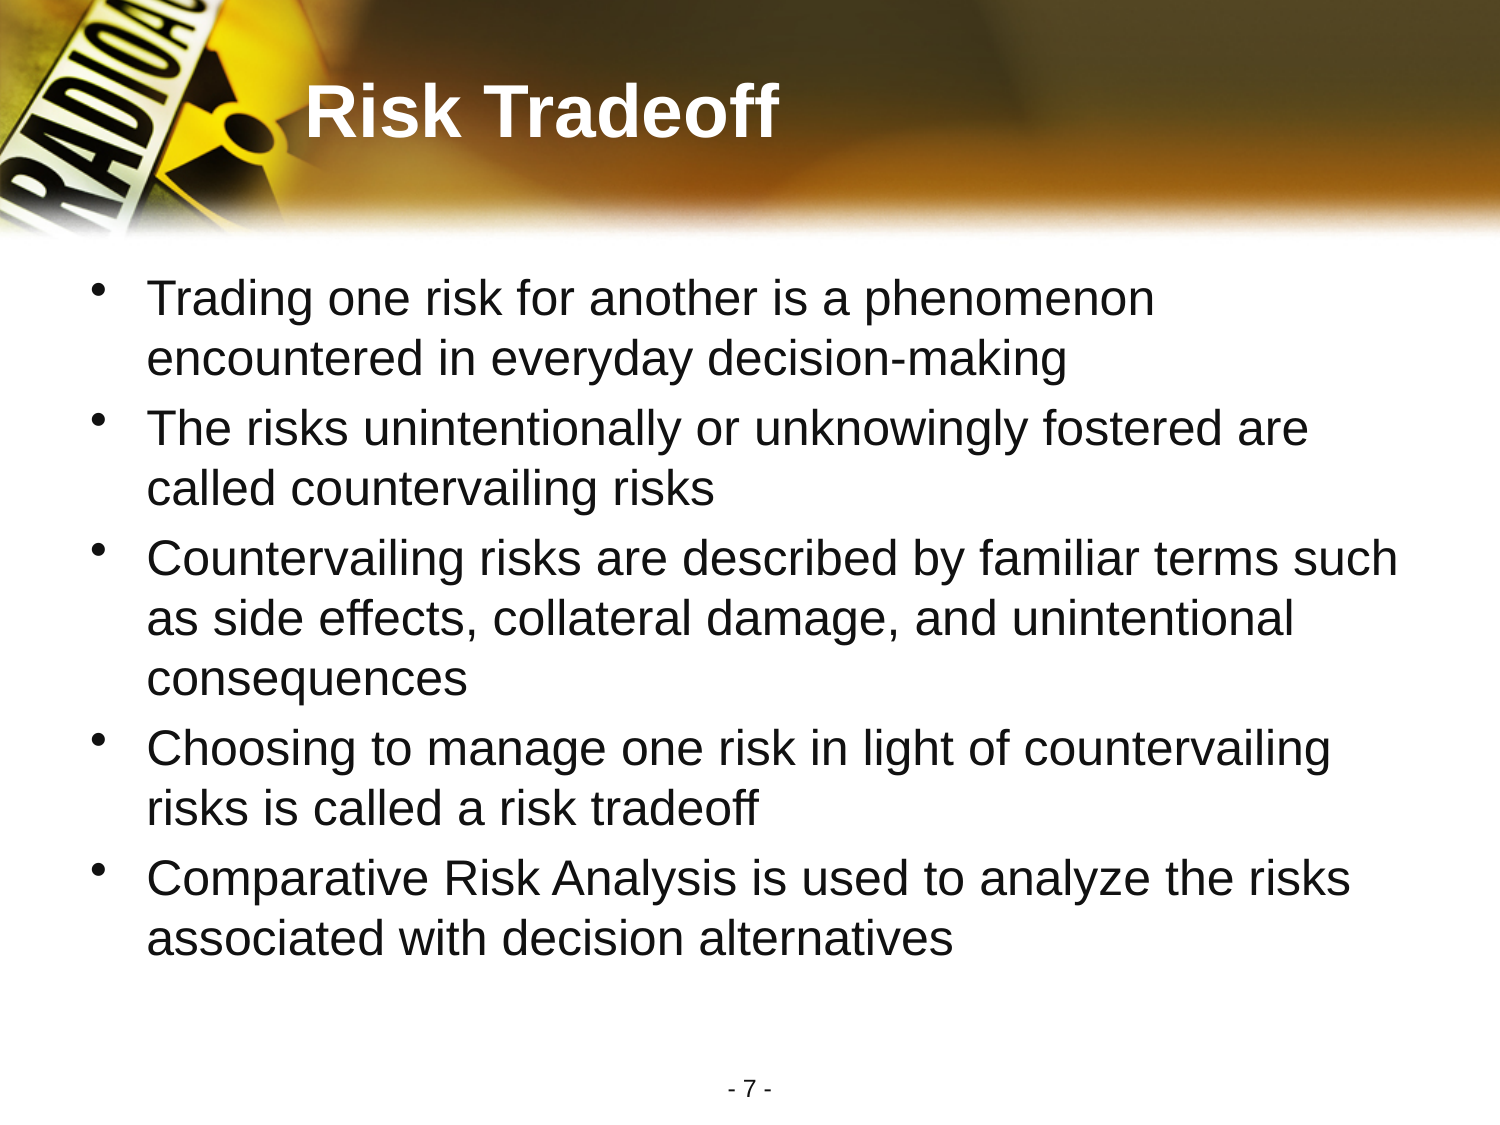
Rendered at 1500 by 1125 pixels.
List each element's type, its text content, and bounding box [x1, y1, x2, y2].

slide_number - 7 - [0, 1065, 1500, 1125]
title Risk Tradeoff [289, 65, 1471, 150]
picture [0, 0, 1500, 1065]
list Trading one risk for another is a phenomenon encountered in everyday decision-making The risks unintentionally or unknowingly fostered are called countervailing risks Countervailing risks are described by familiar terms such as side effects, collateral damage, and unintentional consequences Choosing to manage one risk in light of countervailing risks is called a risk tradeoff Comparative Risk Analysis is used to analyze the risks associated with decision alternatives [74, 257, 1426, 1001]
